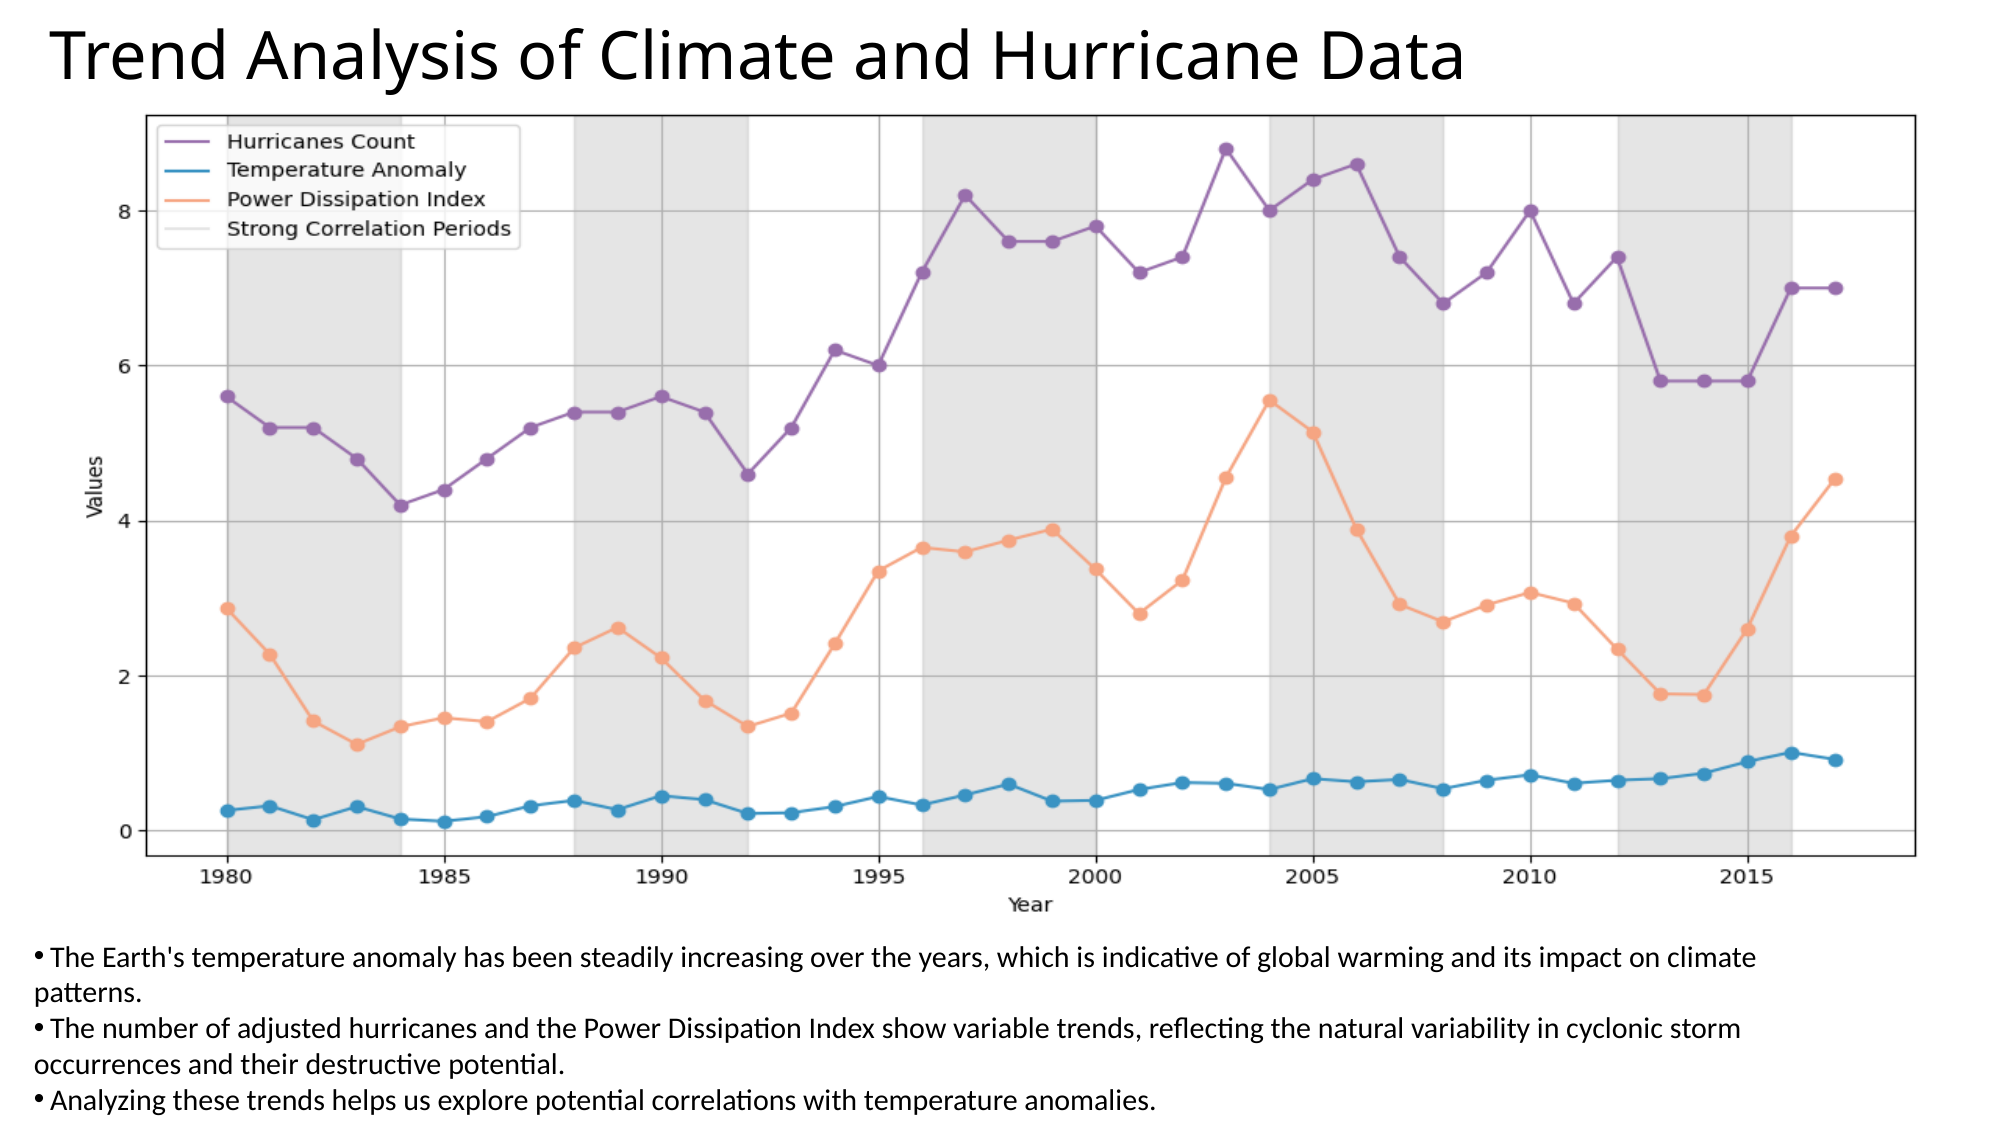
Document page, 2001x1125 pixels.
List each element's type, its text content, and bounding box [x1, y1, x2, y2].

picture [71, 101, 1929, 930]
text_box The Earth's temperature anomaly has been steadily increasing over the years, which is indicative of global warming and its impact on climate patterns. The number of adjusted hurricanes and the Power Dissipation Index show variable trends, reflecting the natural variability in cyclonic storm occurrences and their destructive potential. Analyzing these trends helps us explore potential correlations with temperature anomalies. [18, 929, 1867, 1125]
title Trend Analysis of Climate and Hurricane Data [34, 0, 1747, 102]
